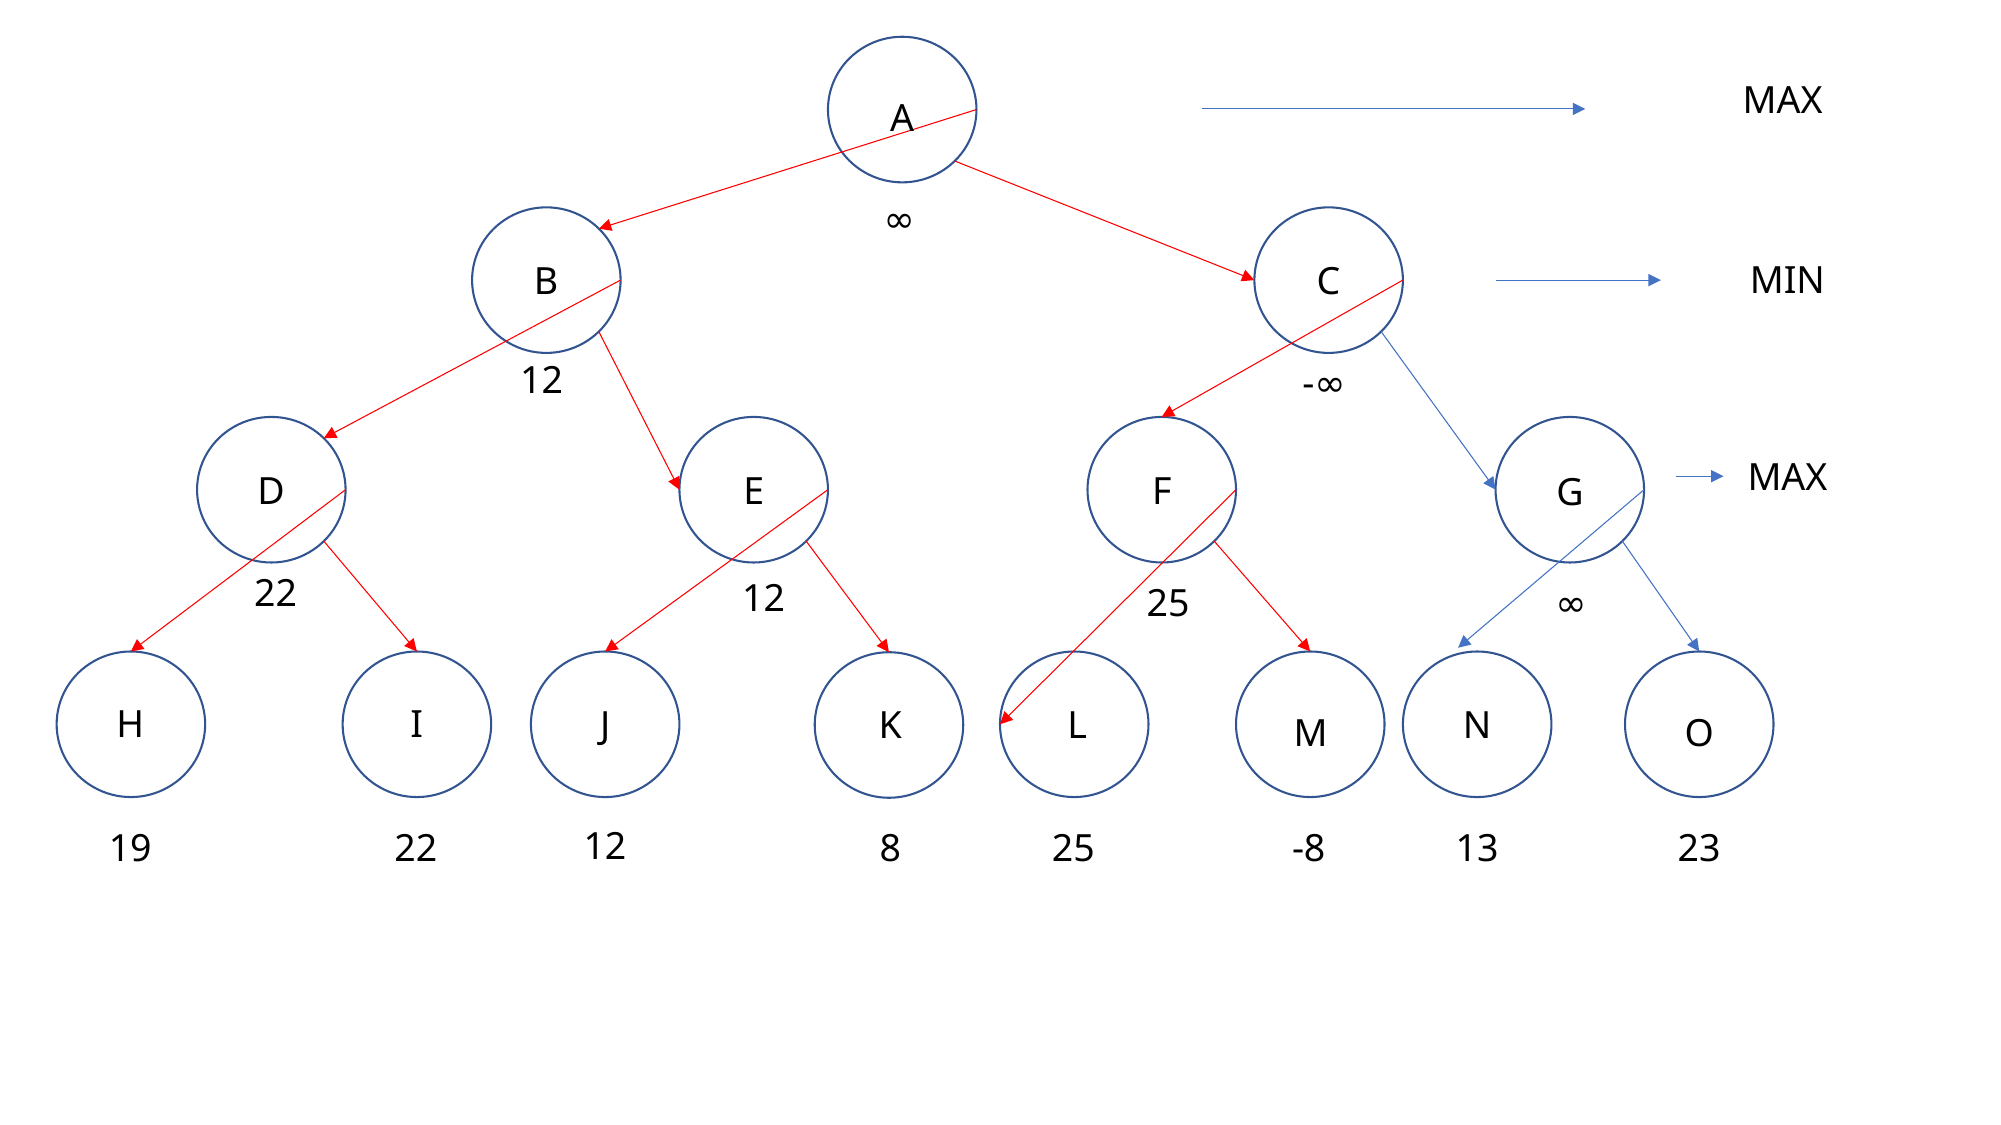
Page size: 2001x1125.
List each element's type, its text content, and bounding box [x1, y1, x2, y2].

text_box C [1288, 249, 1370, 310]
text_box 25 [1013, 816, 1134, 876]
text_box D [230, 459, 312, 520]
text_box O [1658, 701, 1740, 761]
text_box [130, 541, 219, 652]
text_box ∞ [868, 187, 928, 248]
text_box [196, 415, 347, 561]
text_box [471, 206, 622, 348]
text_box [605, 541, 702, 652]
text_box 25 [1131, 572, 1213, 632]
text_box 19 [69, 816, 191, 876]
text_box 23 [1638, 816, 1760, 876]
text_box 22 [360, 816, 472, 876]
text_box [598, 331, 702, 439]
text_box [1401, 650, 1553, 799]
text_box [1494, 415, 1646, 564]
text_box E [713, 459, 794, 520]
text_box 8 [830, 816, 951, 876]
text_box N [1436, 694, 1518, 754]
text_box H [89, 692, 171, 753]
text_box L [1036, 693, 1118, 754]
text_box MIN [1704, 248, 1871, 309]
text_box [1381, 331, 1518, 439]
text_box [341, 650, 493, 799]
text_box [1458, 541, 1518, 648]
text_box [806, 541, 889, 653]
text_box K [849, 693, 931, 754]
text_box [1253, 206, 1404, 343]
text_box I [376, 692, 458, 753]
text_box 12 [727, 566, 804, 627]
text_box M [1270, 701, 1352, 761]
text_box [678, 415, 829, 560]
text_box G [1529, 460, 1611, 521]
text_box [826, 35, 978, 184]
text_box [998, 659, 1150, 799]
text_box [1234, 650, 1386, 799]
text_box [954, 161, 1277, 229]
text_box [1021, 541, 1110, 673]
text_box [733, 491, 829, 564]
text_box MAX [1699, 69, 1867, 129]
text_box [813, 651, 965, 799]
text_box 22 [239, 561, 317, 622]
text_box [323, 331, 494, 439]
text_box [1623, 650, 1775, 799]
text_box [323, 541, 417, 652]
text_box [1086, 415, 1238, 564]
text_box 13 [1416, 816, 1538, 876]
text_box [1161, 331, 1277, 417]
text_box J [564, 693, 646, 754]
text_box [1214, 541, 1311, 652]
text_box F [1121, 459, 1203, 519]
text_box [55, 650, 207, 799]
text_box 12 [505, 348, 587, 408]
text_box MAX [1704, 445, 1871, 506]
text_box -∞ [1287, 351, 1370, 411]
text_box B [505, 249, 587, 310]
text_box A [861, 86, 943, 147]
text_box ∞ [1540, 571, 1600, 632]
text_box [1622, 541, 1700, 652]
text_box [1292, 281, 1404, 351]
text_box [529, 650, 681, 799]
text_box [598, 161, 850, 229]
text_box 12 [544, 814, 666, 875]
text_box -8 [1248, 816, 1370, 877]
